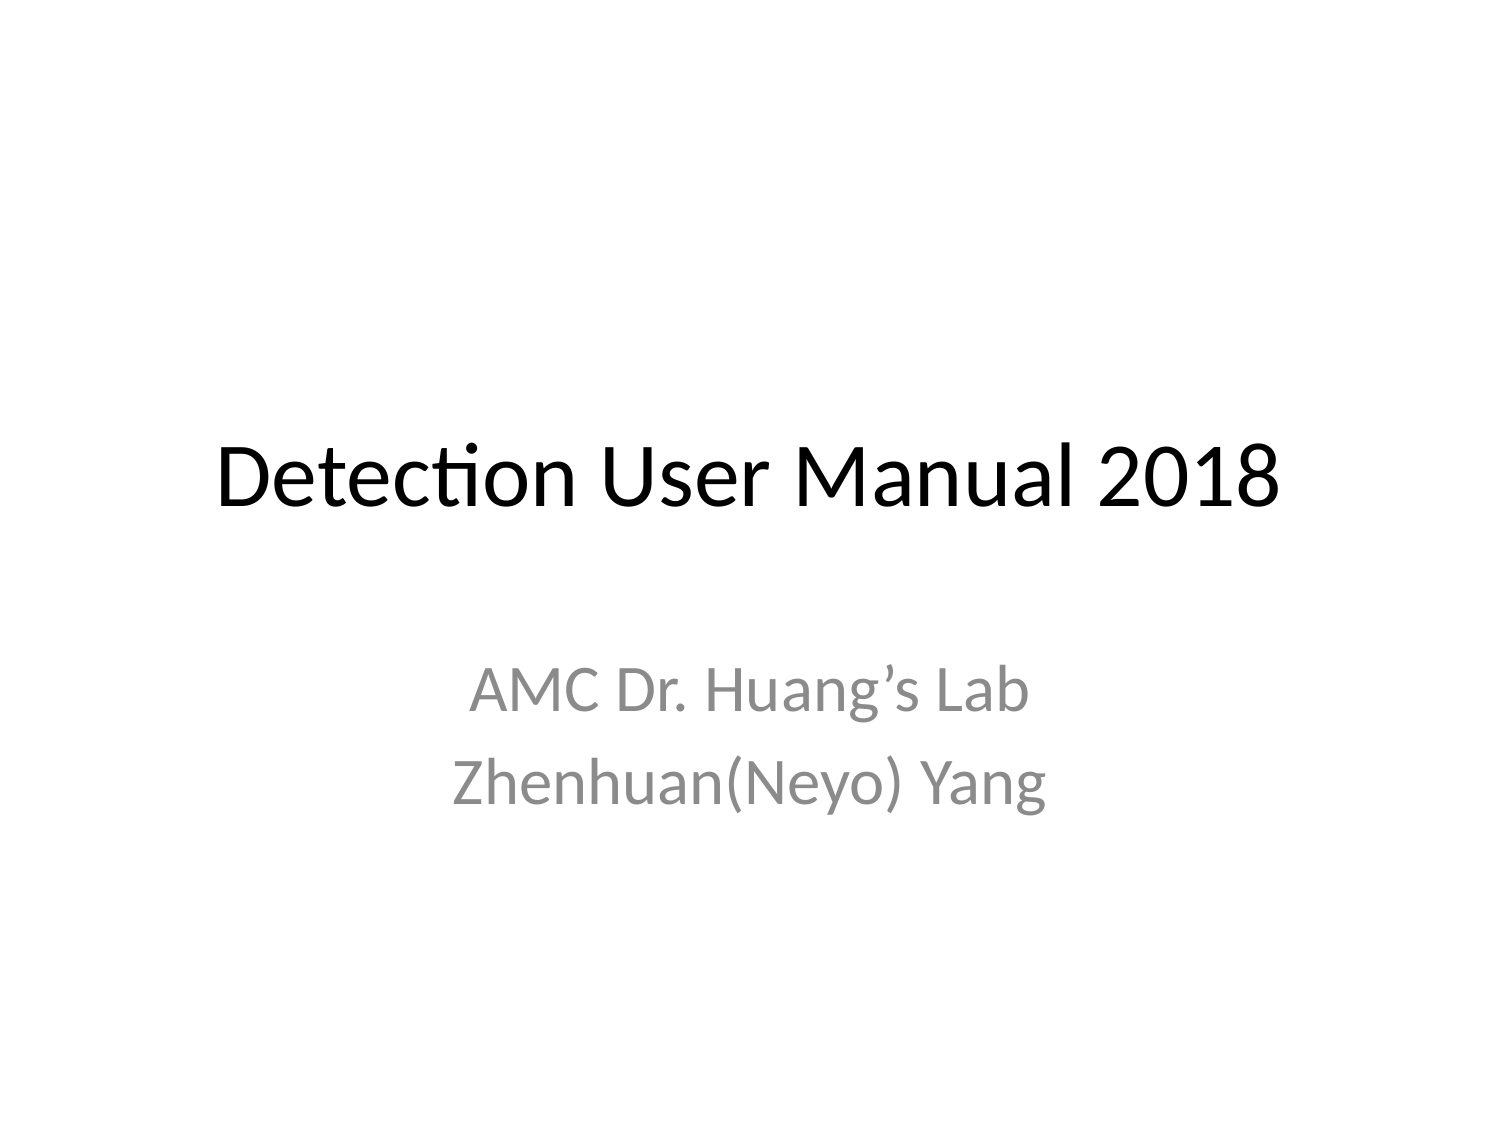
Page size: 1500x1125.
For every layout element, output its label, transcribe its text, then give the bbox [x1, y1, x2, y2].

subtitle AMC Dr. Huang’s Lab Zhenhuan(Neyo) Yang [225, 637, 1275, 925]
title Detection User Manual 2018 [112, 349, 1388, 591]
